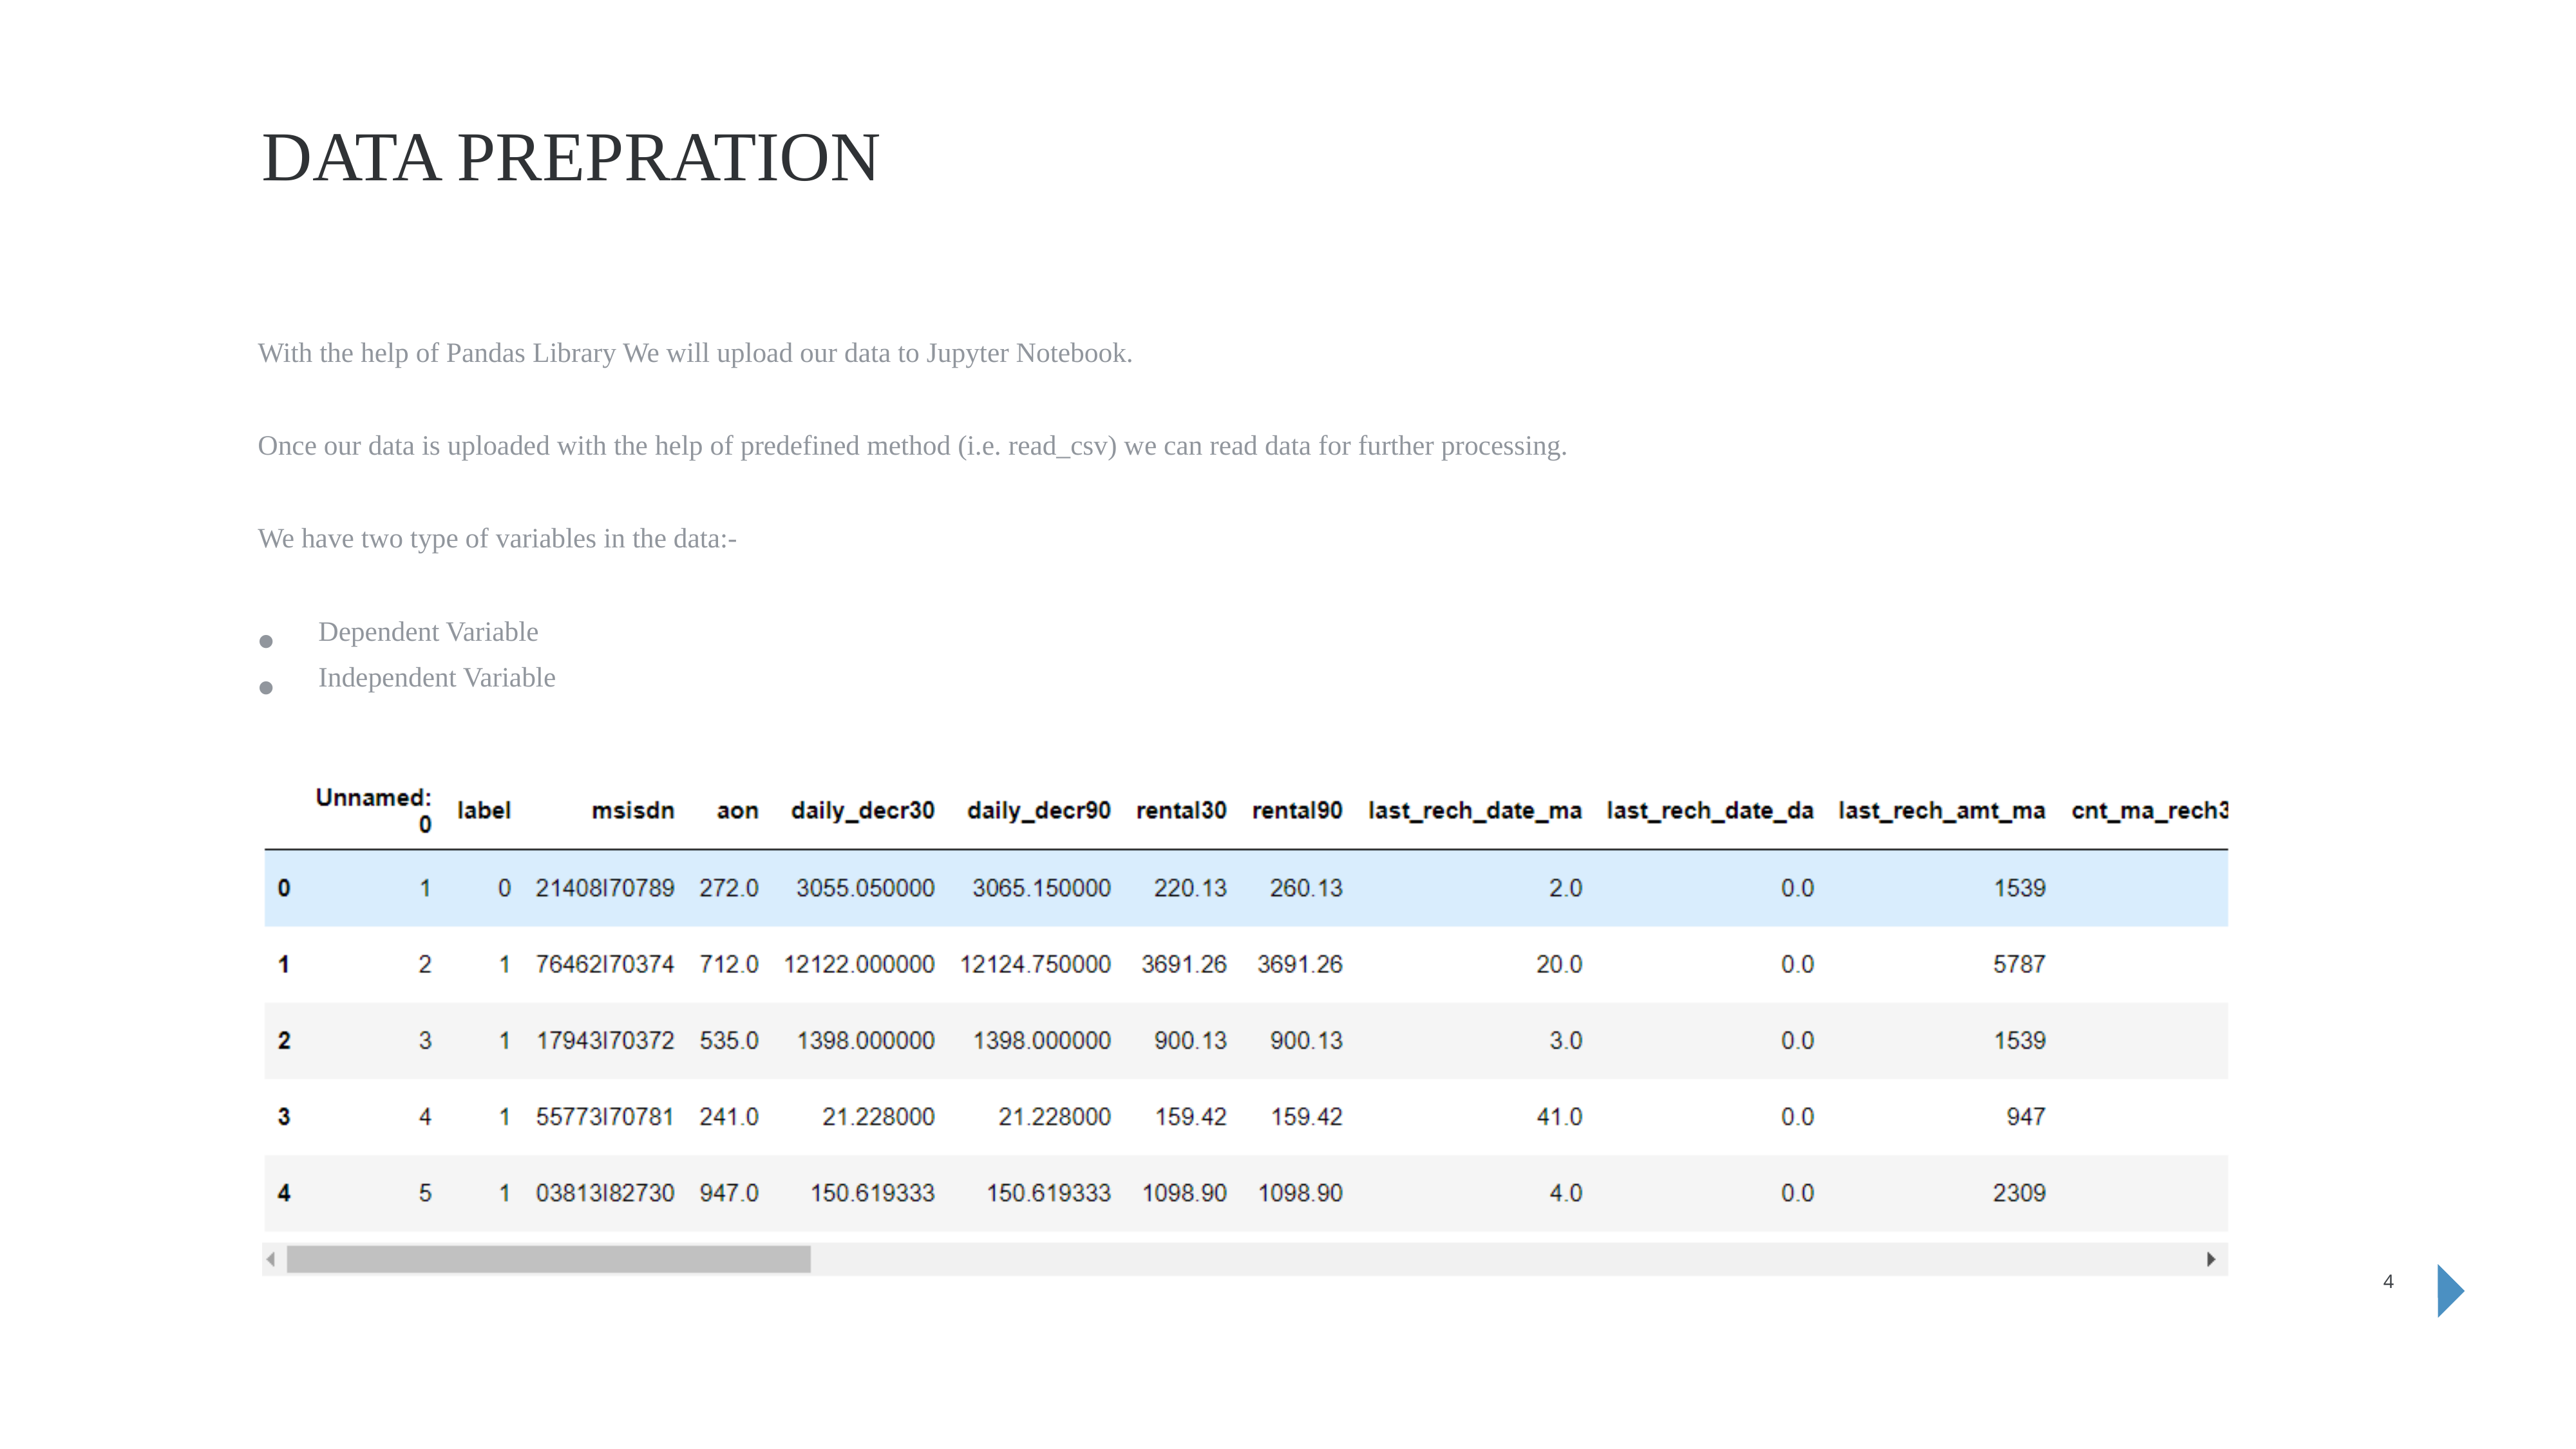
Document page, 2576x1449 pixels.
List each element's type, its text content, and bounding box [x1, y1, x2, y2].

text_box DATA PREPRATION [252, 122, 1751, 340]
text_box With the help of Pandas Library We will upload our data to Jupyter Notebook. Once our data is uploaded with the help of predefined method (i.e. read_csv) we can read data for further processing. We have two type of variables in the data:- Dependent Variable Independent Variable [252, 340, 2305, 815]
slide_number 4 [2339, 1264, 2438, 1318]
picture [262, 782, 2233, 1280]
